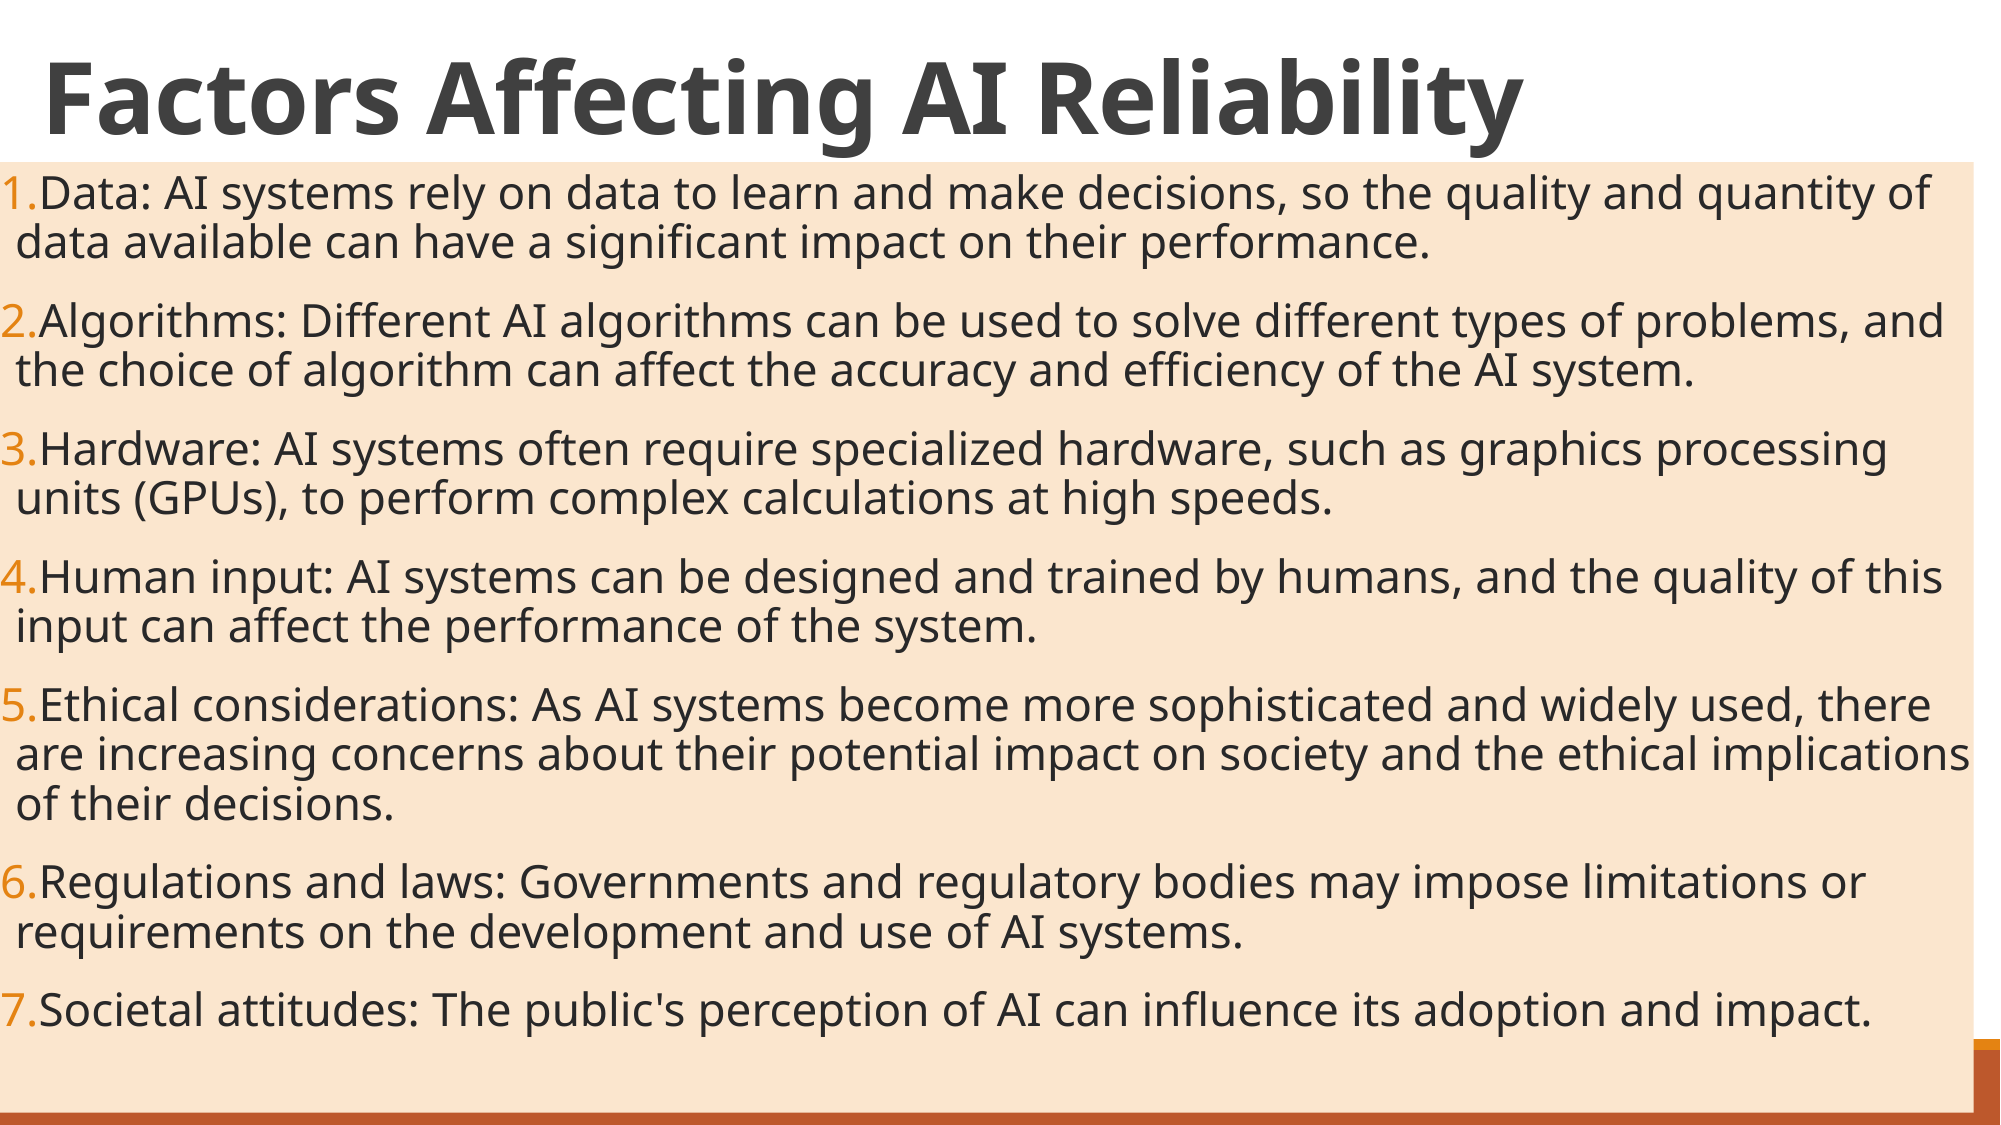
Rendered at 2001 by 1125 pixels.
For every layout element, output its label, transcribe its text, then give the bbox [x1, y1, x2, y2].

title Factors Affecting AI Reliability [26, 12, 1677, 162]
list Data: AI systems rely on data to learn and make decisions, so the quality and quantity of data available can have a significant impact on their performance. Algorithms: Different AI algorithms can be used to solve different types of problems, and the choice of algorithm can affect the accuracy and efficiency of the AI system. Hardware: AI systems often require specialized hardware, such as graphics processing units (GPUs), to perform complex calculations at high speeds. Human input: AI systems can be designed and trained by humans, and the quality of this input can affect the performance of the system. Ethical considerations: As AI systems become more sophisticated and widely used, there are increasing concerns about their potential impact on society and the ethical implications of their decisions. Regulations and laws: Governments and regulatory bodies may impose limitations or requirements on the development and use of AI systems. Societal attitudes: The public's perception of AI can influence its adoption and impact. [0, 162, 1974, 1113]
